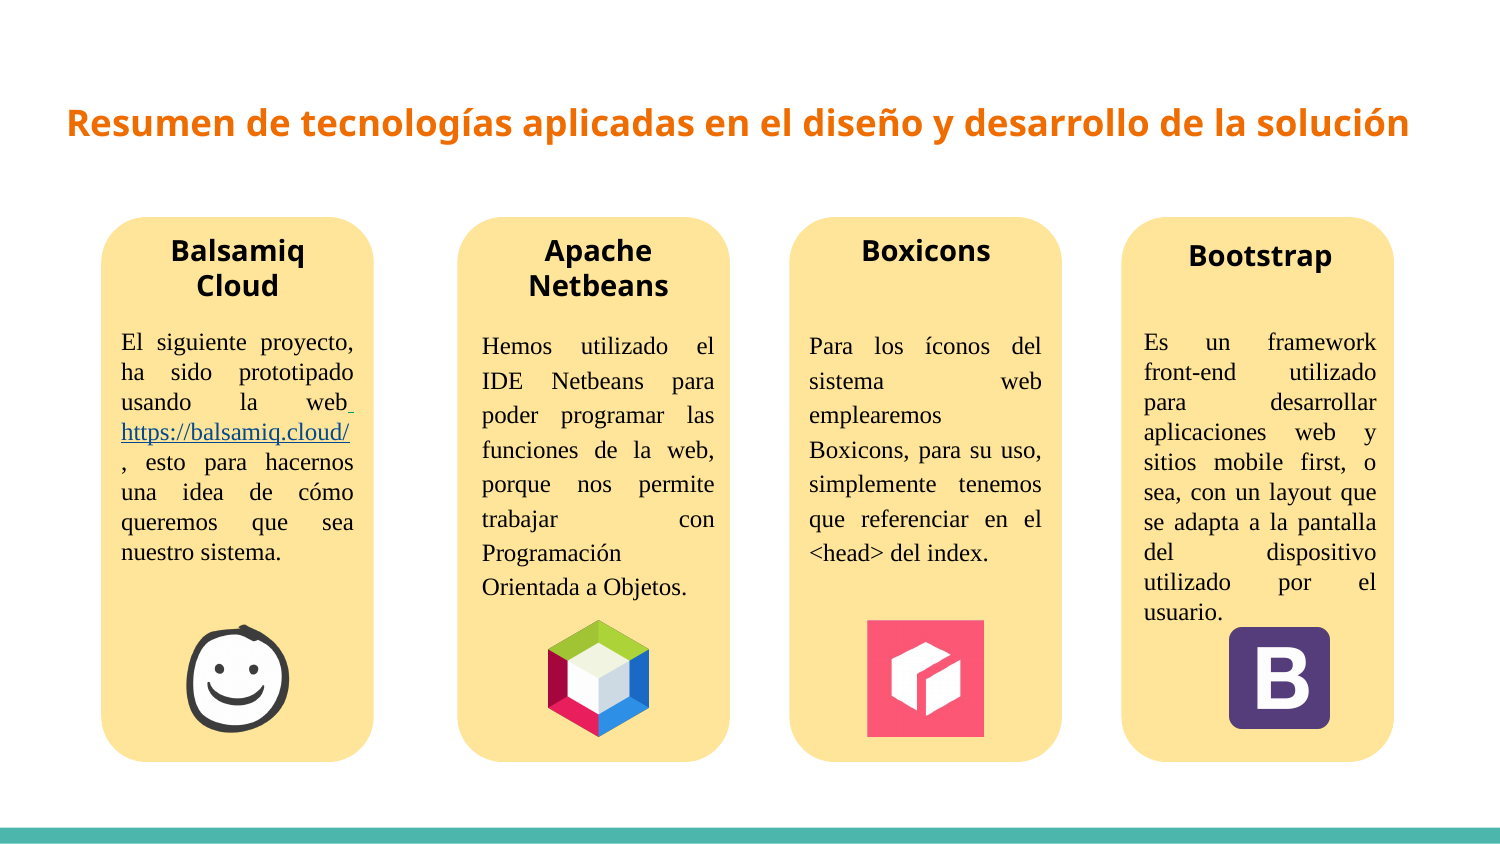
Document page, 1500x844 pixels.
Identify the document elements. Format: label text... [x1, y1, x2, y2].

text_box [1121, 229, 1394, 762]
text_box El siguiente proyecto, ha sido prototipado usando la web https://balsamiq.cloud/, esto para hacernos una idea de cómo queremos que sea nuestro sistema. [106, 310, 370, 580]
text_box Es un framework front-end utilizado para desarrollar aplicaciones web y sitios mobile first, o sea, con un layout que se adapta a la pantalla del dispositivo utilizado por el usuario. [1128, 310, 1392, 640]
text_box Boxicons [801, 217, 1051, 282]
picture [867, 619, 984, 737]
text_box Hemos utilizado el IDE Netbeans para poder programar las funciones de la web, porque nos permite trabajar con Programación Orientada a Objetos. [466, 310, 730, 671]
text_box Para los íconos del sistema web emplearemos Boxicons, para su uso, simplemente tenemos que referenciar en el <head> del index. [794, 310, 1058, 582]
text_box Bootstrap [1136, 217, 1385, 288]
picture [1228, 627, 1330, 729]
text_box [457, 227, 730, 762]
text_box Balsamiq Cloud [113, 217, 362, 317]
title Resumen de tecnologías aplicadas en el diseño y desarrollo de la solución [51, 72, 1449, 189]
picture [547, 619, 649, 737]
text_box [789, 232, 1062, 762]
picture [179, 619, 296, 737]
text_box [101, 231, 374, 762]
text_box Apache Netbeans [474, 217, 723, 317]
